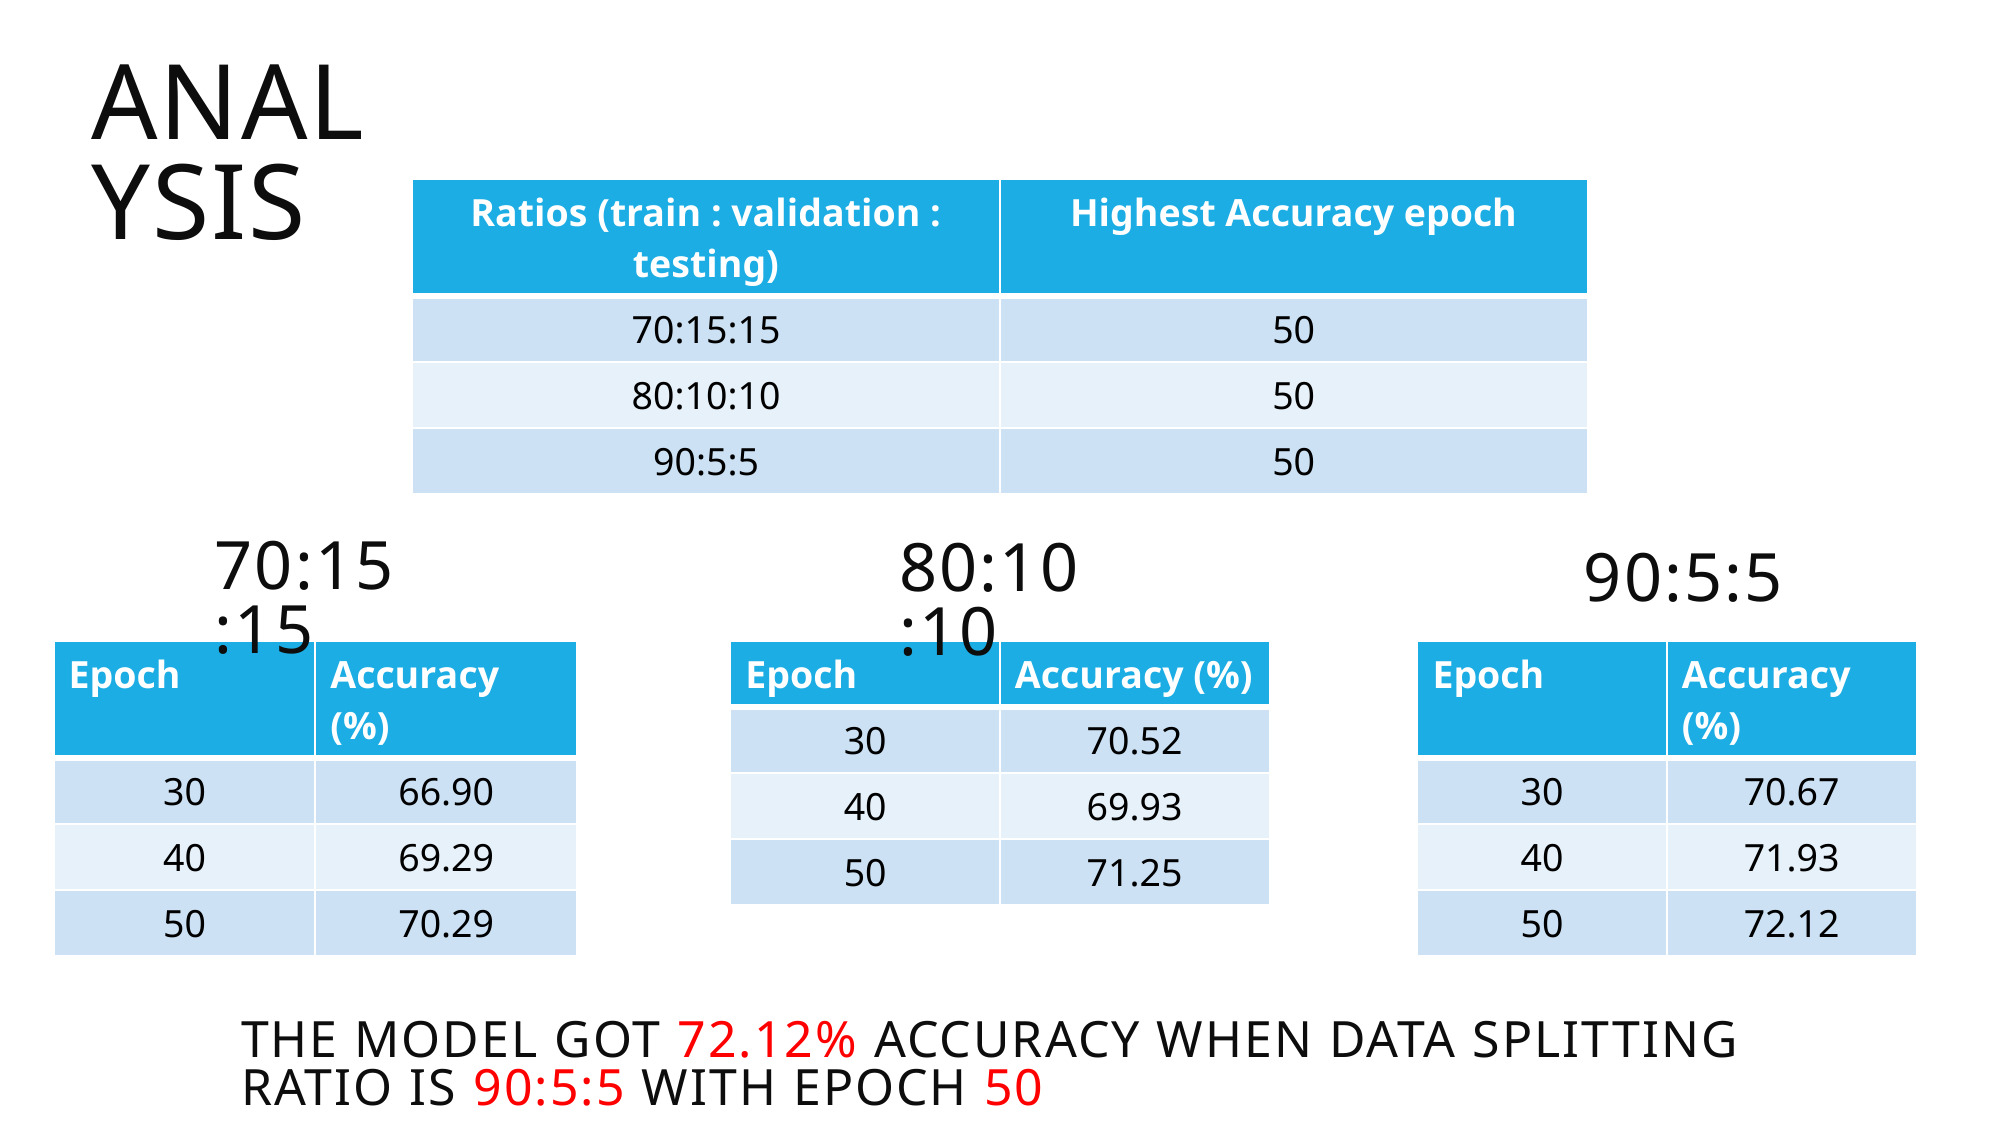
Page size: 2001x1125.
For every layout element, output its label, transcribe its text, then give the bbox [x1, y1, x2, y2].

table_header Epoch [55, 642, 314, 755]
text_box The model got 72.12% accuracy when data splitting ratio is 90:5:5 with epoch 50 [226, 1012, 1846, 1092]
table_cell 72.12 [1668, 891, 1916, 955]
table_header Accuracy (%) [1668, 642, 1916, 755]
table_cell 30 [731, 710, 999, 772]
table_cell 70.67 [1668, 761, 1916, 823]
table_header Accuracy (%) [316, 642, 576, 755]
table_cell 69.29 [316, 825, 576, 889]
table_cell 80:10:10 [413, 363, 999, 427]
table_cell 30 [1418, 761, 1666, 823]
table_cell 90:5:5 [413, 429, 999, 493]
table_cell 50 [1001, 429, 1587, 493]
table_cell 40 [1418, 825, 1666, 889]
text_box Analysis [76, 52, 431, 174]
table_cell 70:15:15 [413, 299, 999, 361]
table_cell 40 [55, 825, 314, 889]
table_cell 69.93 [1001, 774, 1269, 838]
table_cell 30 [55, 761, 314, 823]
table_cell 50 [731, 840, 999, 904]
table_cell 40 [731, 774, 999, 838]
table_header Epoch [731, 642, 999, 704]
table_cell 50 [1001, 299, 1587, 361]
table_cell 50 [1001, 363, 1587, 427]
text_box 70:15:15 [200, 531, 431, 606]
table_header Highest Accuracy epoch [1001, 180, 1587, 293]
text_box 90:5:5 [1569, 543, 1800, 619]
table_cell 50 [1418, 891, 1666, 955]
table_cell 70.29 [316, 891, 576, 955]
table_cell 50 [55, 891, 314, 955]
table_cell 66.90 [316, 761, 576, 823]
table_cell 70.52 [1001, 710, 1269, 772]
table_header Epoch [1418, 642, 1666, 755]
table_cell 71.25 [1001, 840, 1269, 904]
table_header Accuracy (%) [1001, 642, 1269, 704]
text_box 80:10:10 [884, 532, 1116, 608]
table_header Ratios (train : validation : testing) [413, 180, 999, 293]
table_cell 71.93 [1668, 825, 1916, 889]
